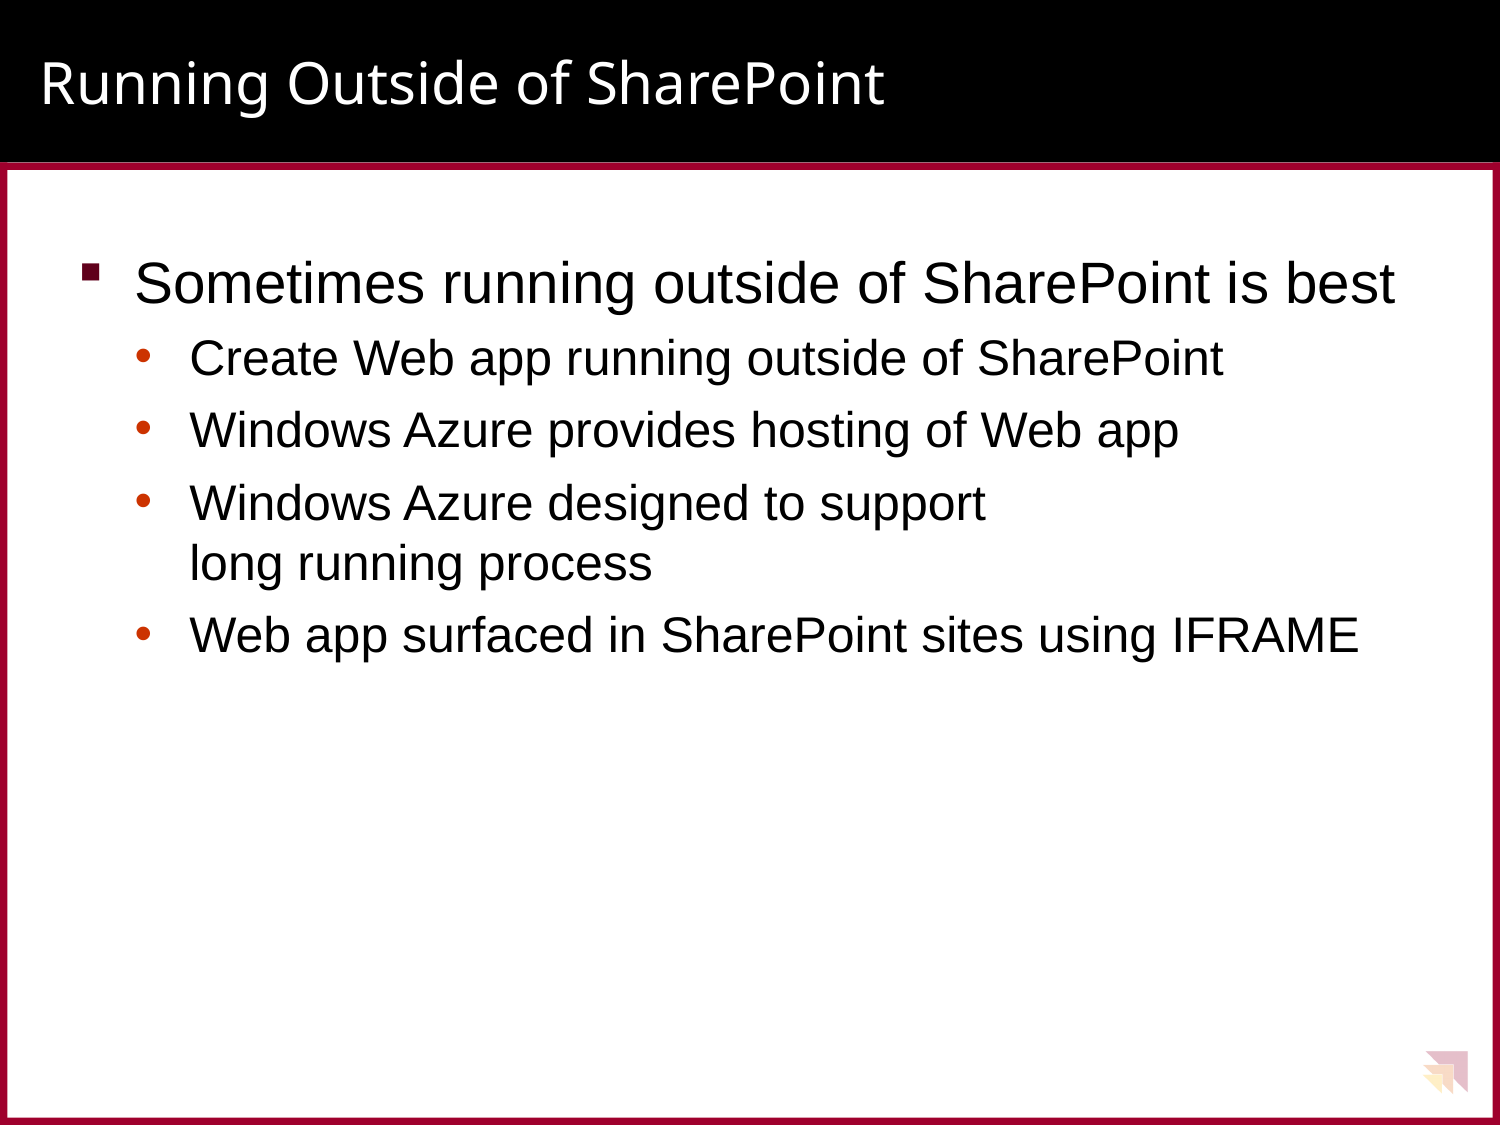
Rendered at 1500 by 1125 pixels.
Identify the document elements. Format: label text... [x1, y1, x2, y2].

list Sometimes running outside of SharePoint is best Create Web app running outside of SharePoint Windows Azure provides hosting of Web app Windows Azure designed to support long running process Web app surfaced in SharePoint sites using IFRAME [62, 237, 1438, 1088]
title Running Outside of SharePoint [24, 12, 1438, 150]
